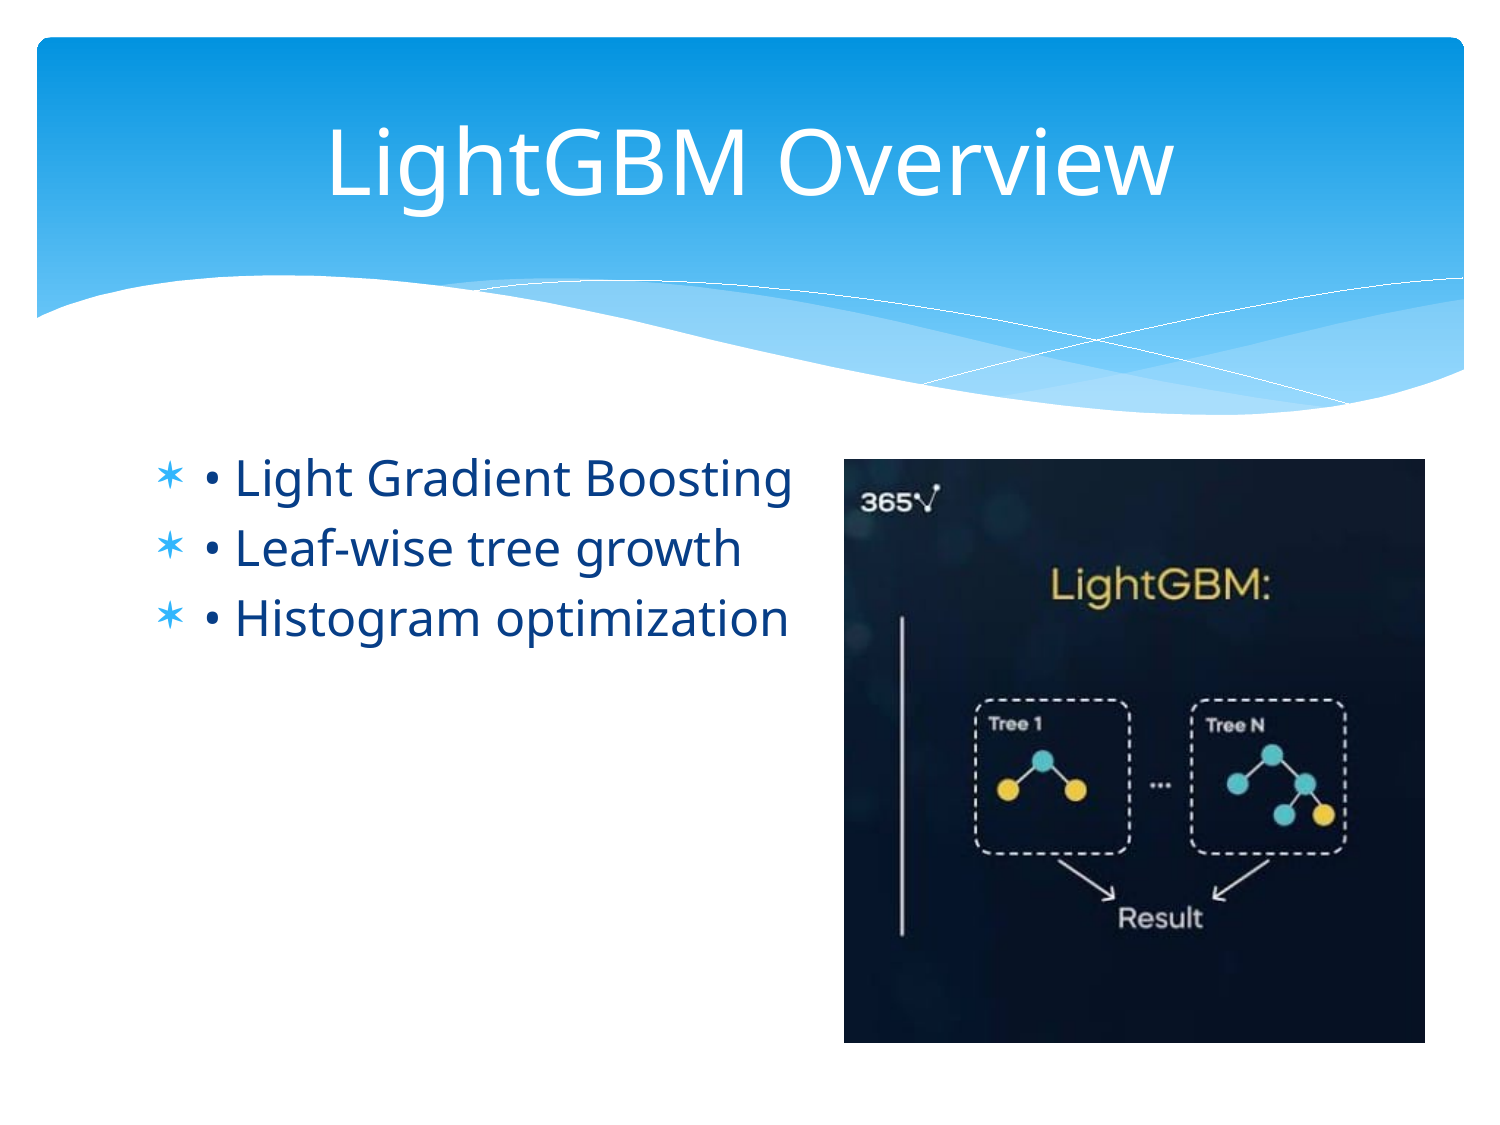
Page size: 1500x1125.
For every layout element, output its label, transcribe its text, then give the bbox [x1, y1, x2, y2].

title LightGBM Overview [75, 55, 1425, 261]
list • Light Gradient Boosting • Leaf-wise tree growth • Histogram optimization [143, 438, 1359, 1005]
picture [844, 459, 1426, 1044]
